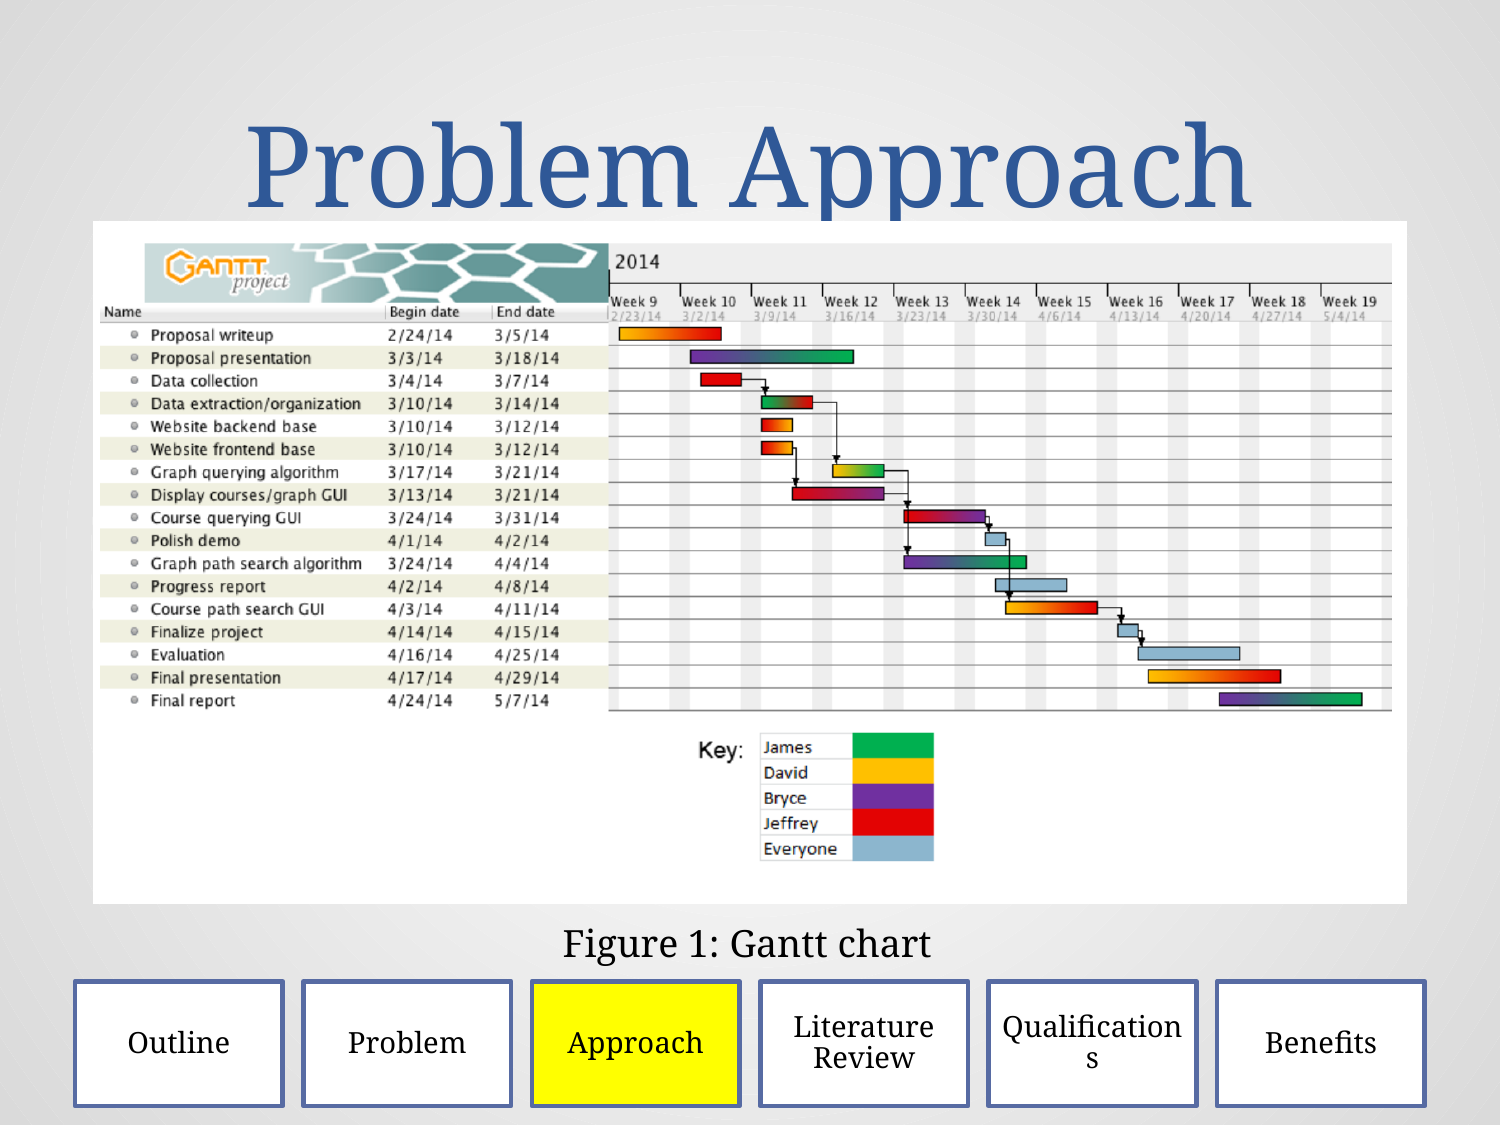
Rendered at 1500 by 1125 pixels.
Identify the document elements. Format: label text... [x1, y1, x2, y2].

text_box Figure 1: Gantt chart [547, 912, 953, 973]
title Problem Approach [75, 87, 1425, 238]
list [74, 974, 1426, 1113]
picture [93, 220, 1407, 904]
